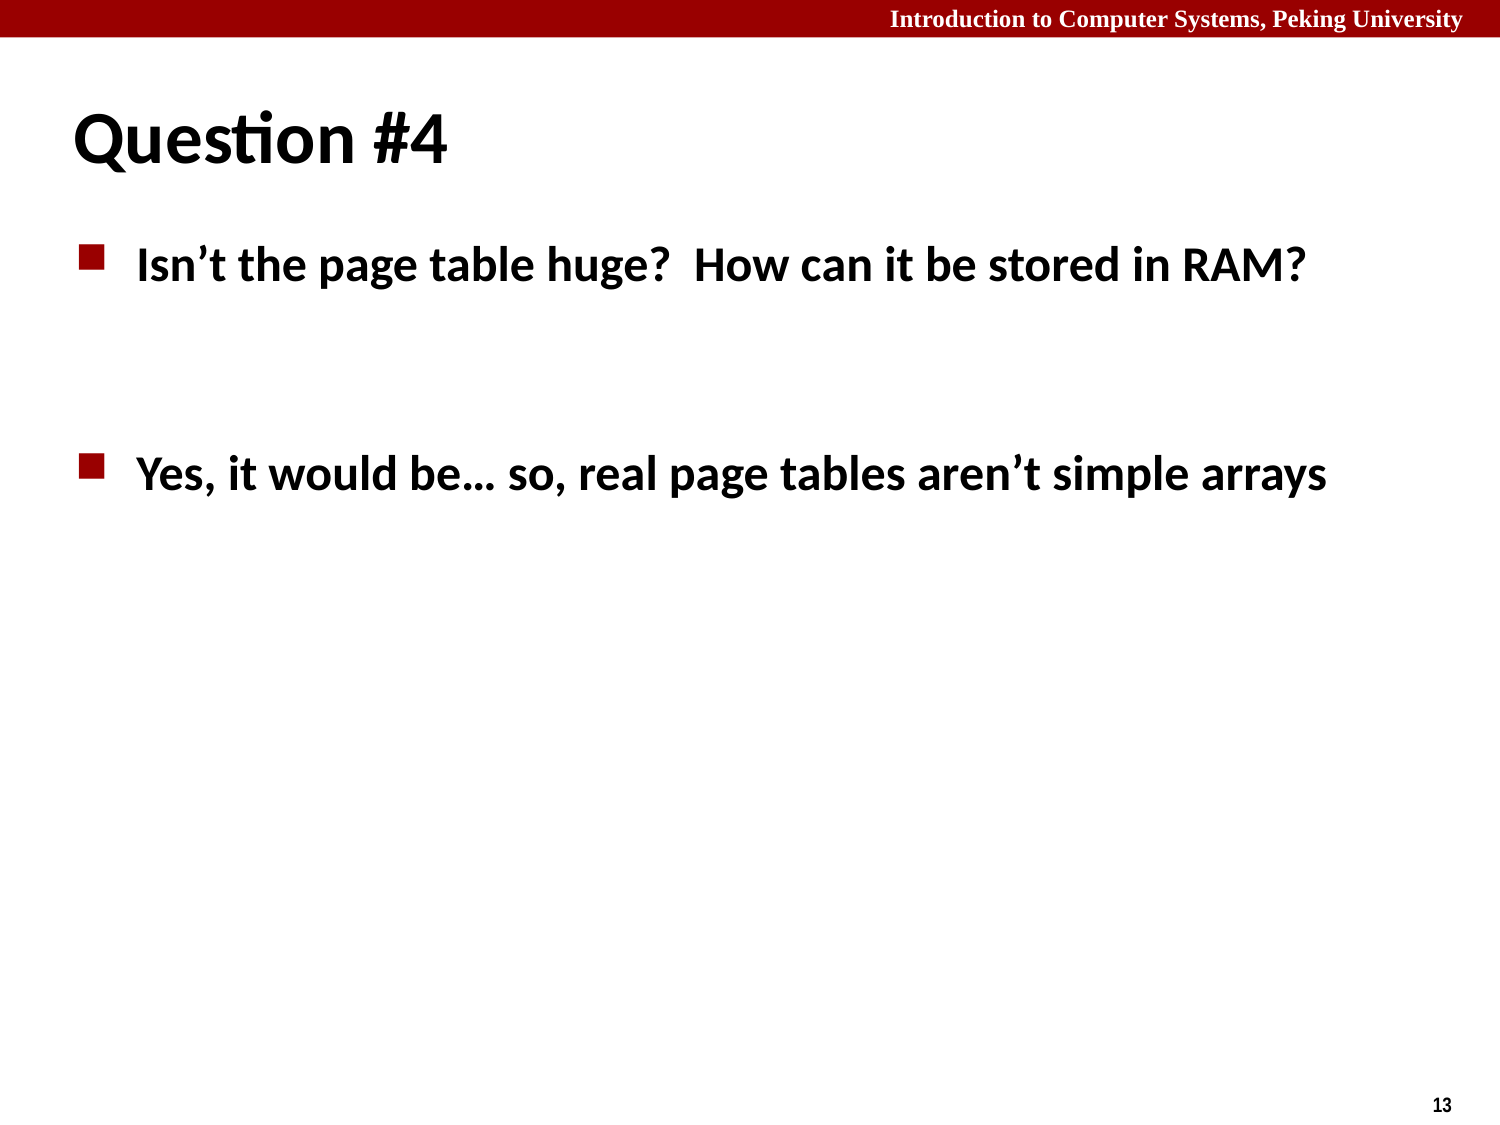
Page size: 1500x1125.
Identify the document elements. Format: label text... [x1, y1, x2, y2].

title Question #4 [58, 71, 1305, 197]
list Isn’t the page table huge? How can it be stored in RAM? Yes, it would be… so, real page tables aren’t simple arrays [64, 223, 1361, 1040]
